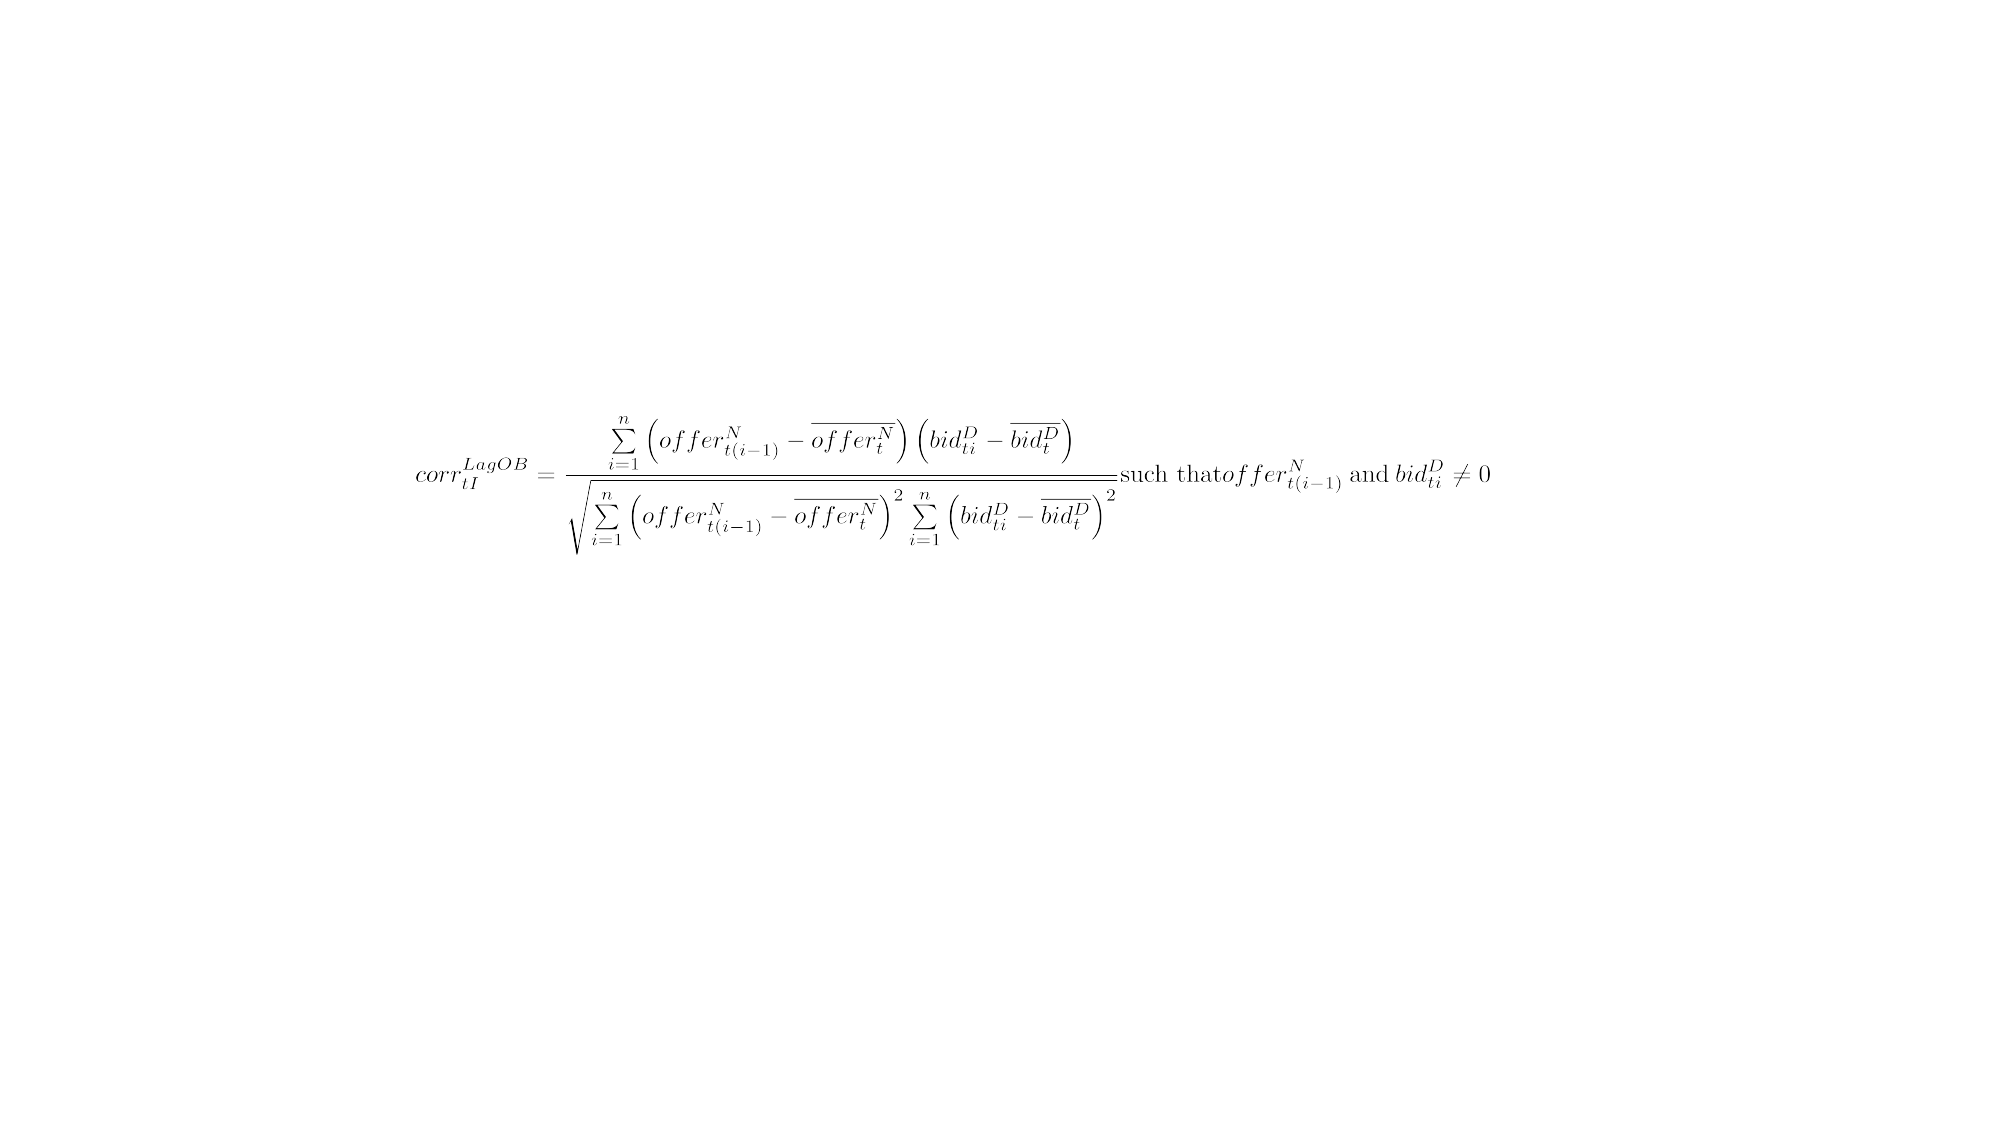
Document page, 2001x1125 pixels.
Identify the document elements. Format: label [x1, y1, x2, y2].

picture [416, 416, 1490, 556]
